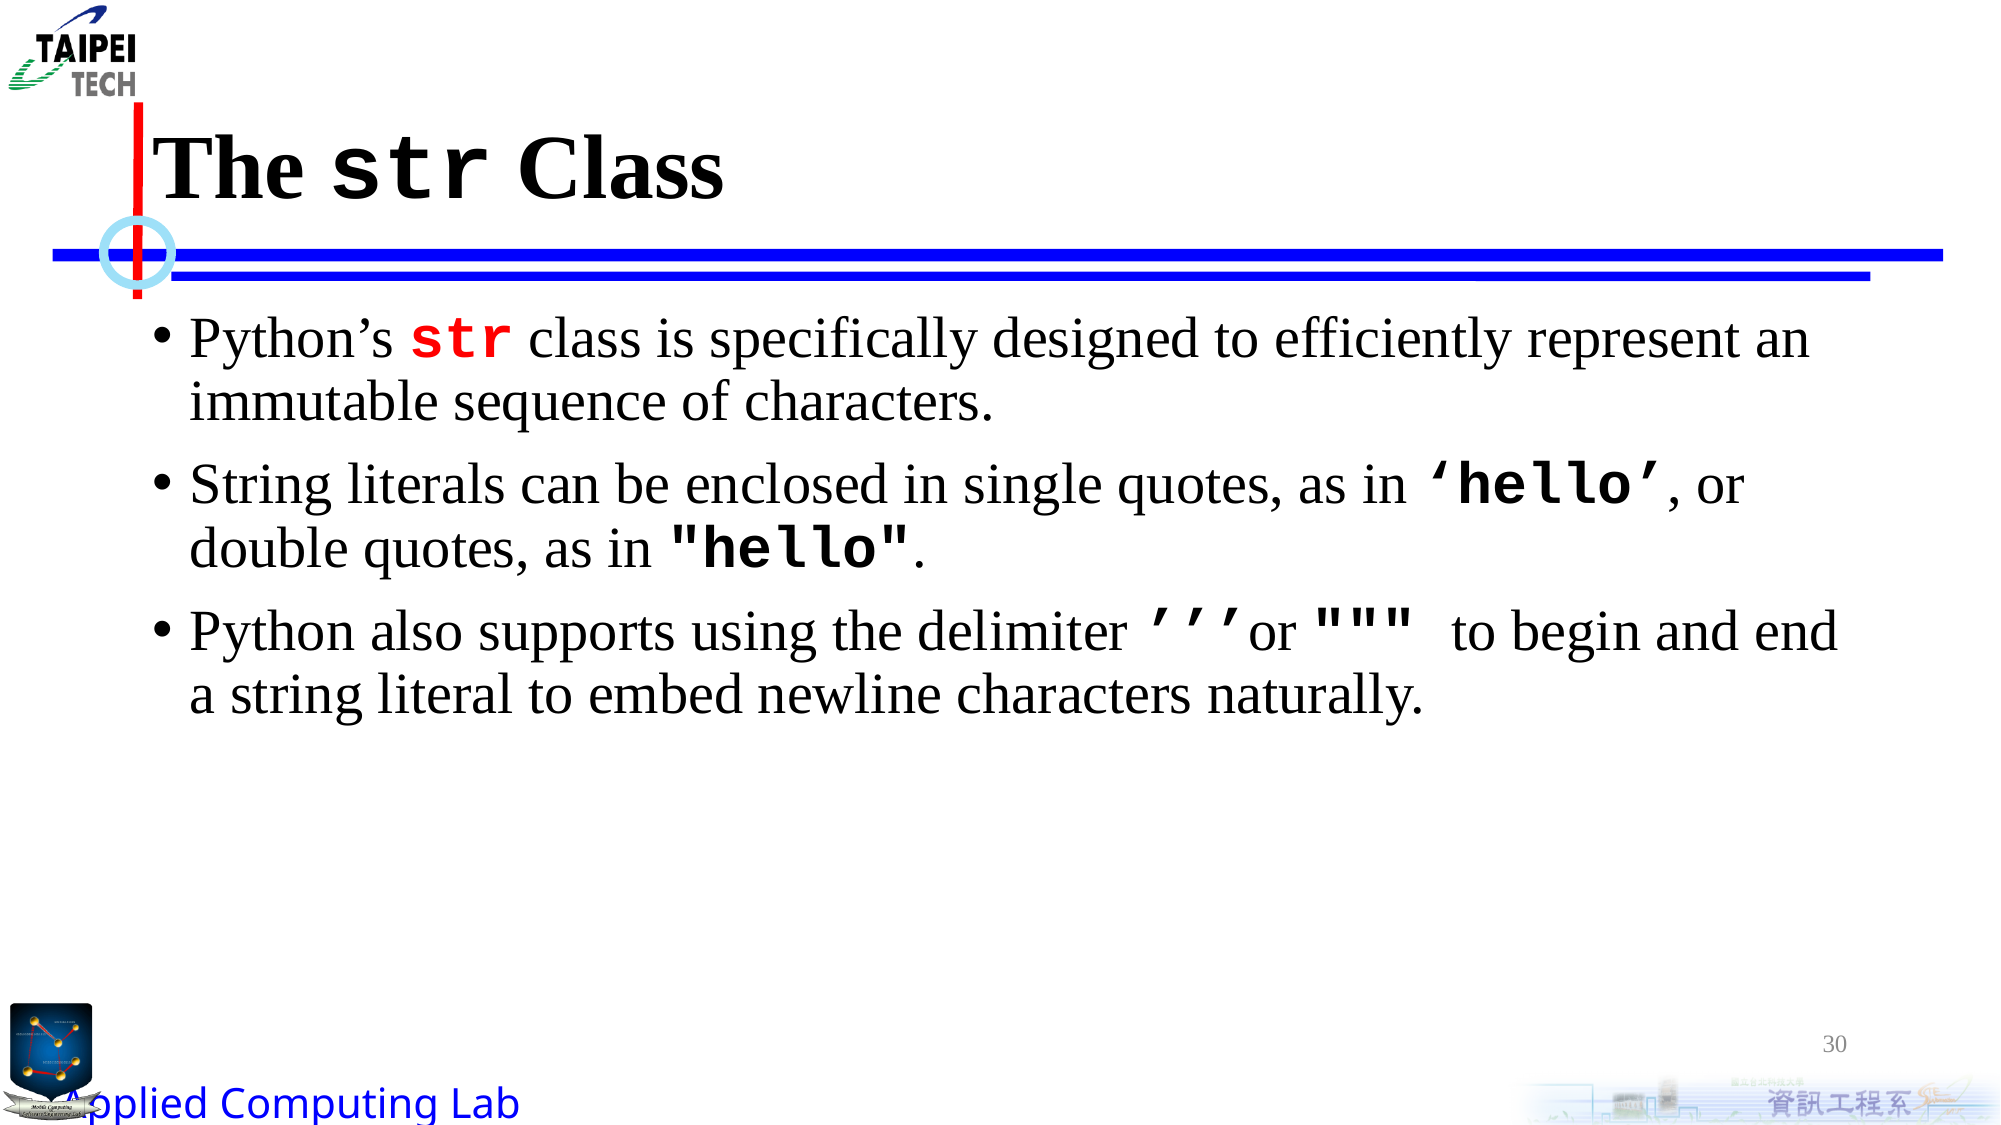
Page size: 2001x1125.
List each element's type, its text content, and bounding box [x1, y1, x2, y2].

list Python’s str class is specifically designed to efficiently represent an immutable sequence of characters. String literals can be enclosed in single quotes, as in ‘hello’, or double quotes, as in "hello". Python also supports using the delimiter ’’’or """ to begin and end a string literal to embed newline characters naturally. [137, 299, 1863, 1014]
picture [0, 999, 102, 1125]
slide_number 30 [1412, 1012, 1863, 1073]
title The str Class [137, 59, 1863, 278]
picture [0, 0, 143, 102]
